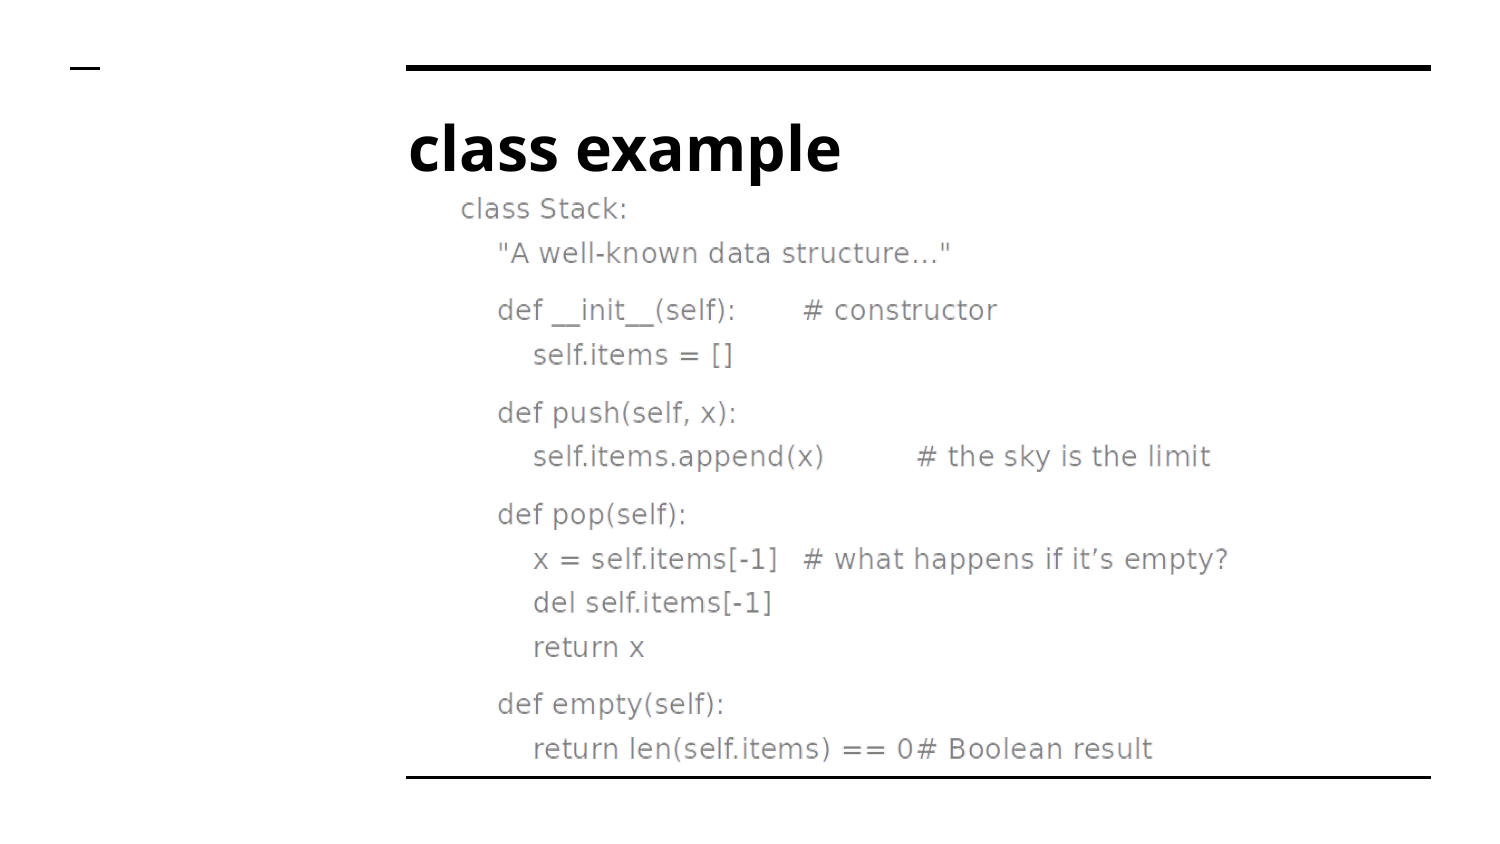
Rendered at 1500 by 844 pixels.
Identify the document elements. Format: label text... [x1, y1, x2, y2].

title class example [393, 94, 1431, 199]
picture [448, 185, 1376, 782]
